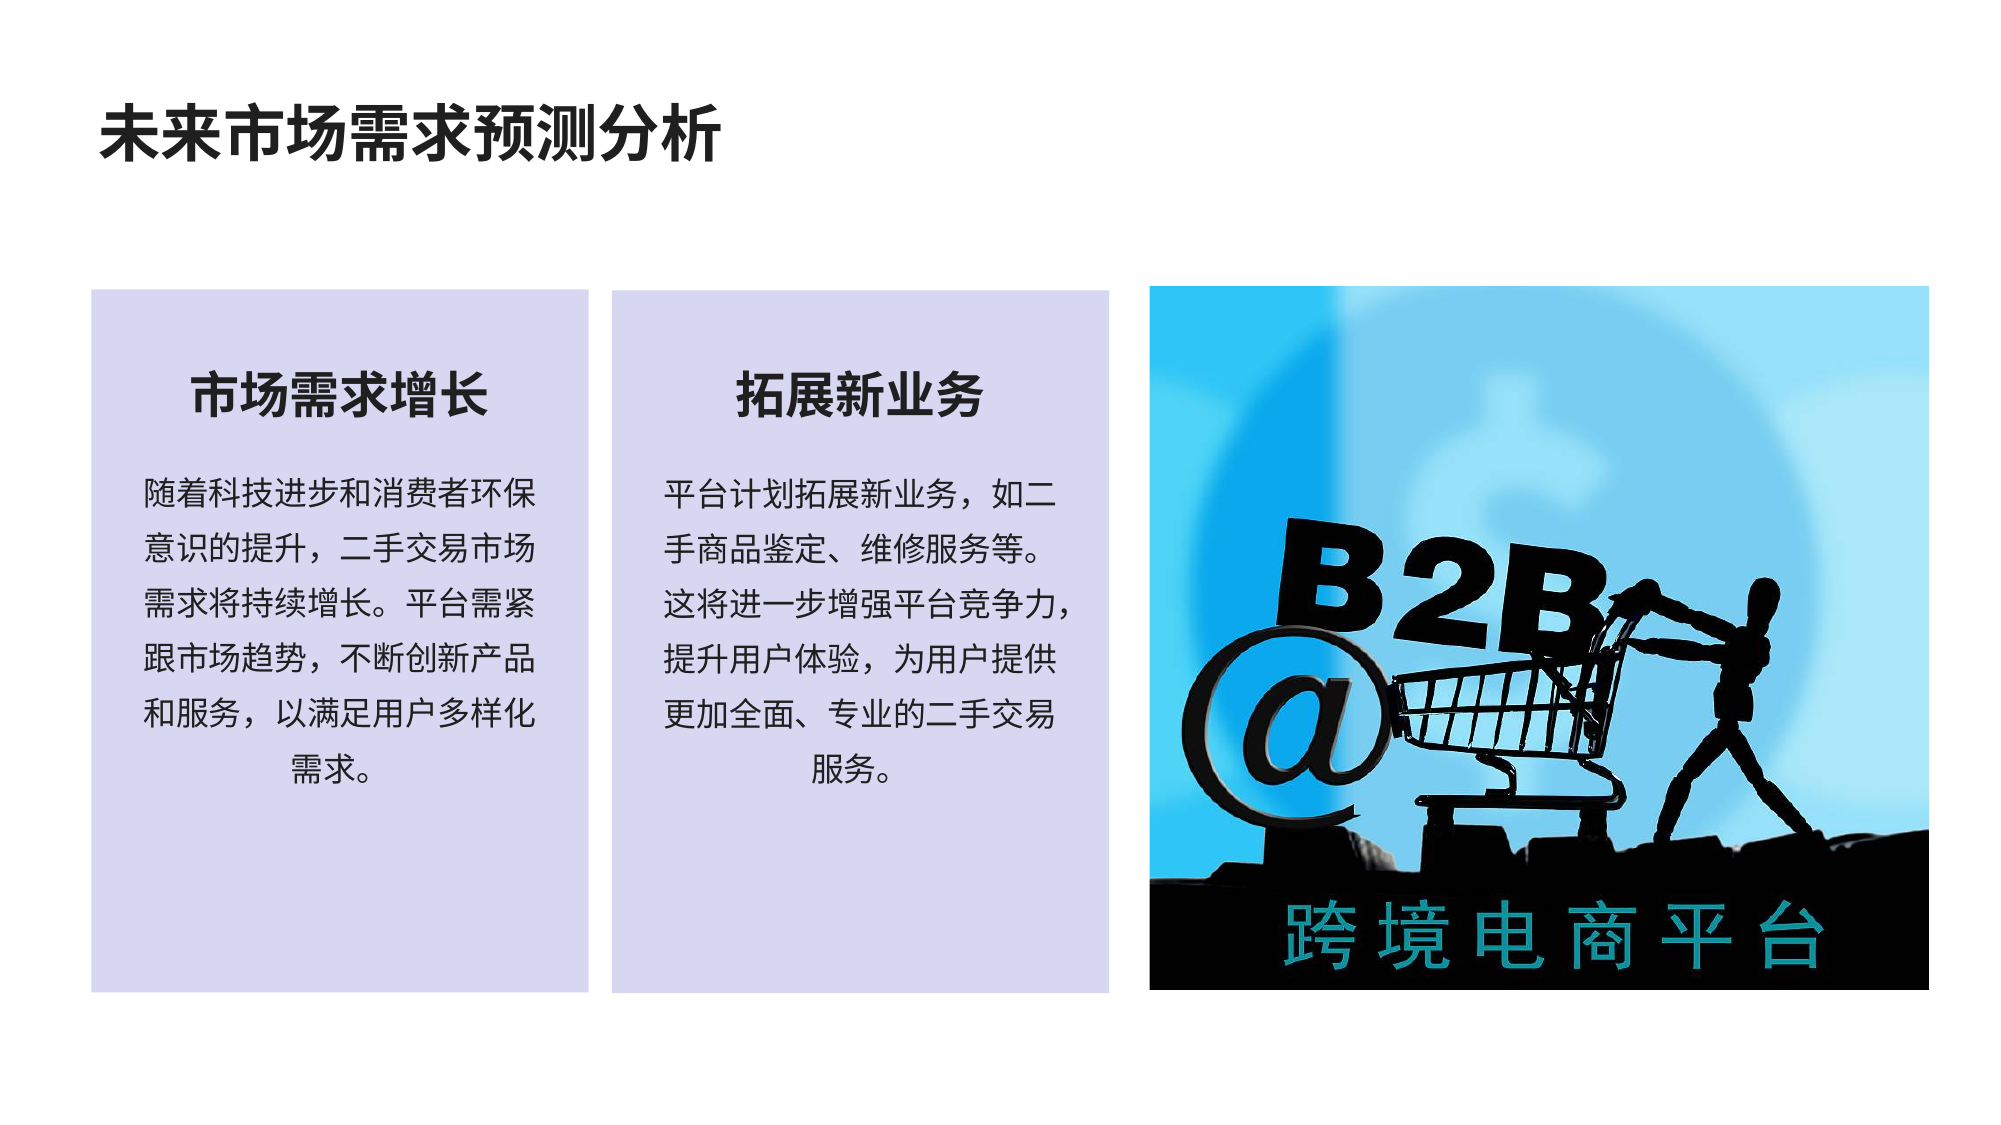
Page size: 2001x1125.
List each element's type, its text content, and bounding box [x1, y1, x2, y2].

text_box 未来市场需求预测分析 [78, 43, 1922, 189]
text_box [611, 290, 1110, 994]
text_box 随着科技进步和消费者环保意识的提升，二手交易市场需求将持续增长。平台需紧跟市场趋势，不断创新产品和服务，以满足用户多样化需求。 [122, 451, 557, 932]
text_box 平台计划拓展新业务，如二手商品鉴定、维修服务等。这将进一步增强平台竞争力，提升用户体验，为用户提供更加全面、专业的二手交易服务。 [643, 452, 1078, 933]
text_box 市场需求增长 [122, 333, 557, 441]
picture [1149, 285, 1930, 990]
text_box [91, 289, 589, 993]
text_box 拓展新业务 [643, 333, 1078, 441]
